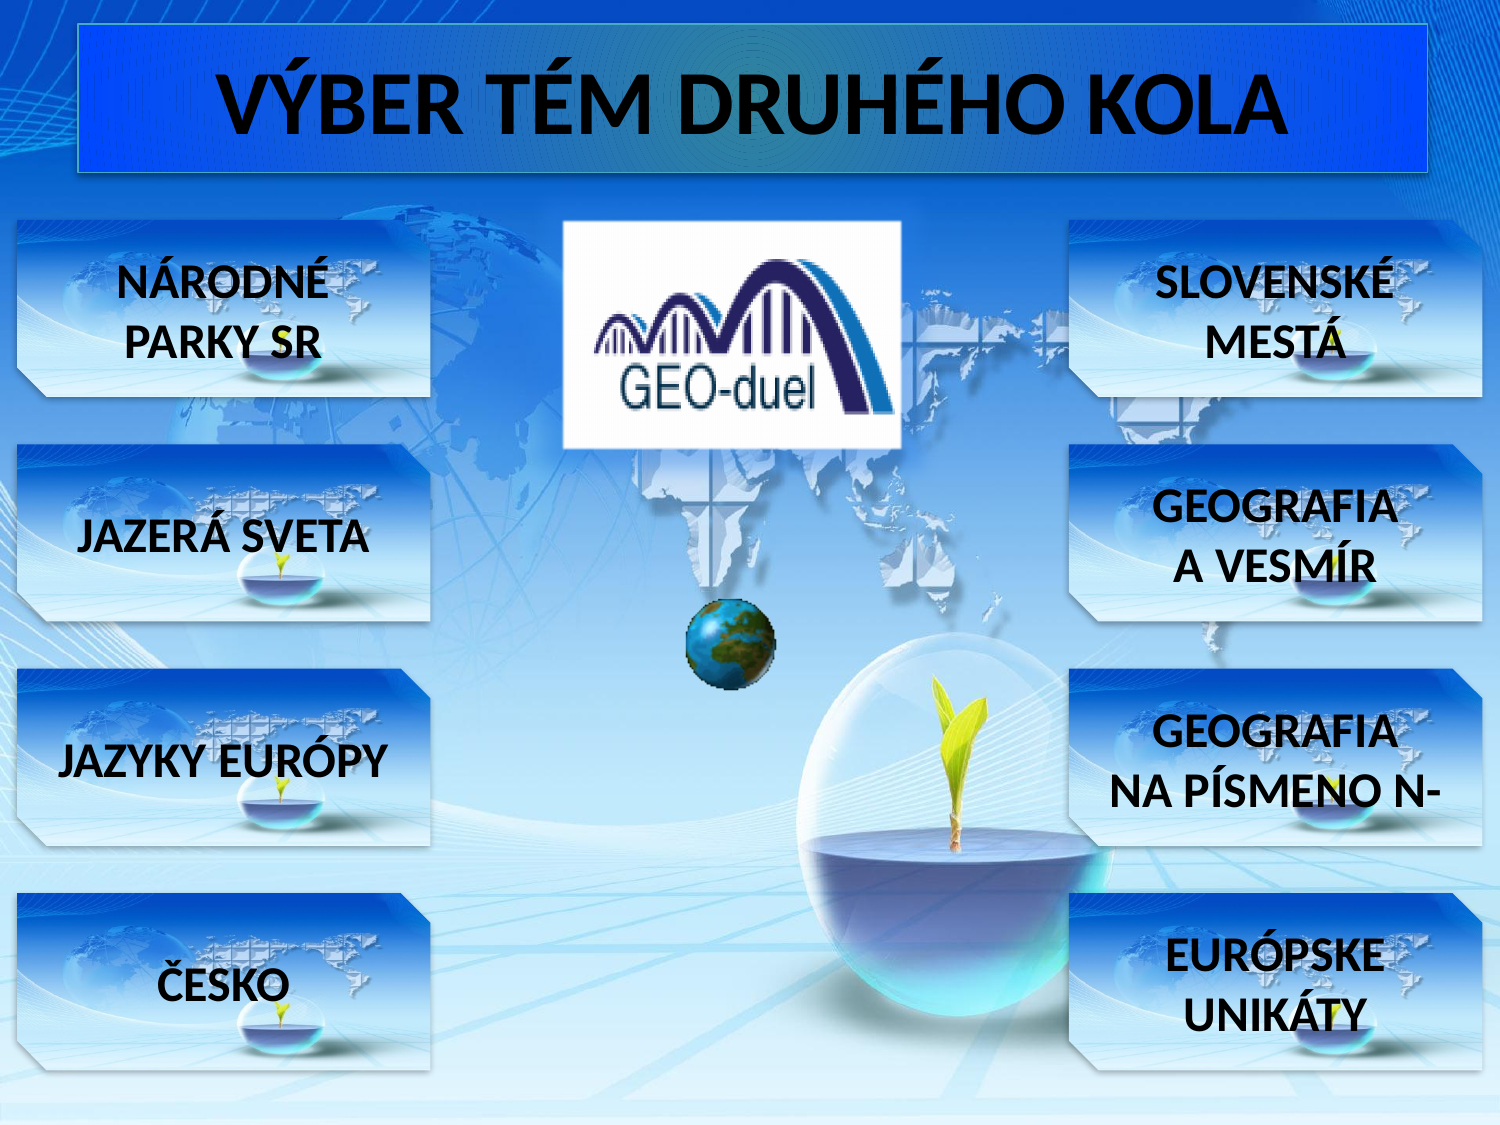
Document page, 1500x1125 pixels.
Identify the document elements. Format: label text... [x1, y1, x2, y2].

text_box ČESKO [17, 893, 431, 1071]
text_box SLOVENSKÉ MESTÁ [1068, 219, 1483, 398]
text_box JAZYKY EURÓPY [17, 668, 431, 846]
text_box EURÓPSKE UNIKÁTY [1068, 893, 1483, 1071]
text_box JAZERÁ SVETA [17, 444, 431, 622]
text_box GEOGRAFIA A VESMÍR [1068, 444, 1483, 622]
picture [0, 0, 1500, 1125]
title VÝBER TÉM DRUHÉHO KOLA [77, 23, 1428, 173]
text_box NÁRODNÉ PARKY SR [17, 219, 431, 398]
text_box GEOGRAFIA NA PÍSMENO N- [1068, 668, 1483, 846]
